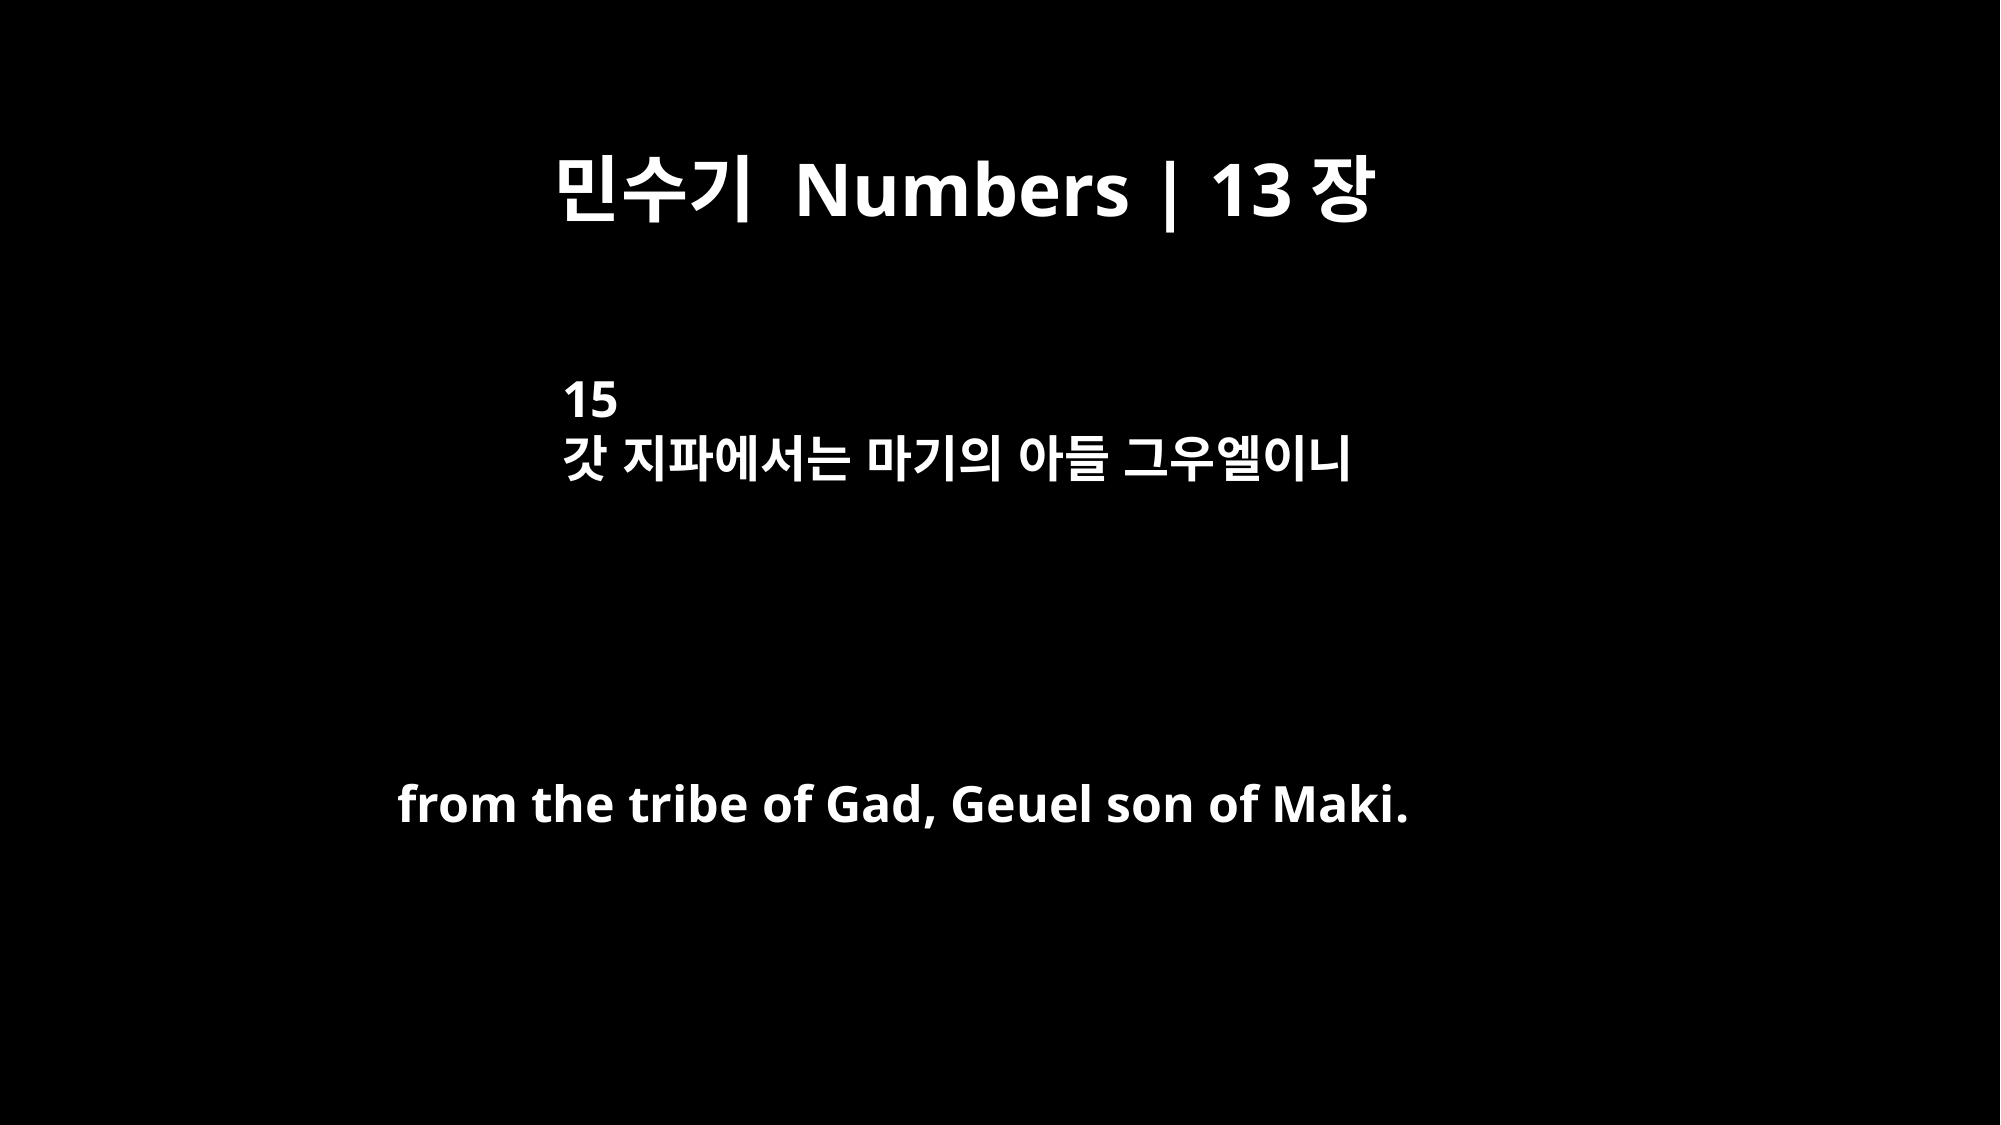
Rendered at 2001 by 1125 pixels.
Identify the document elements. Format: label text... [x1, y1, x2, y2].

text_box 민수기 Numbers | 13장 [538, 136, 1393, 239]
text_box 15 갓 지파에서는 마기의 아들 그우엘이니 [547, 359, 1370, 495]
text_box from the tribe of Gad, Geuel son of Maki. [382, 764, 1425, 840]
